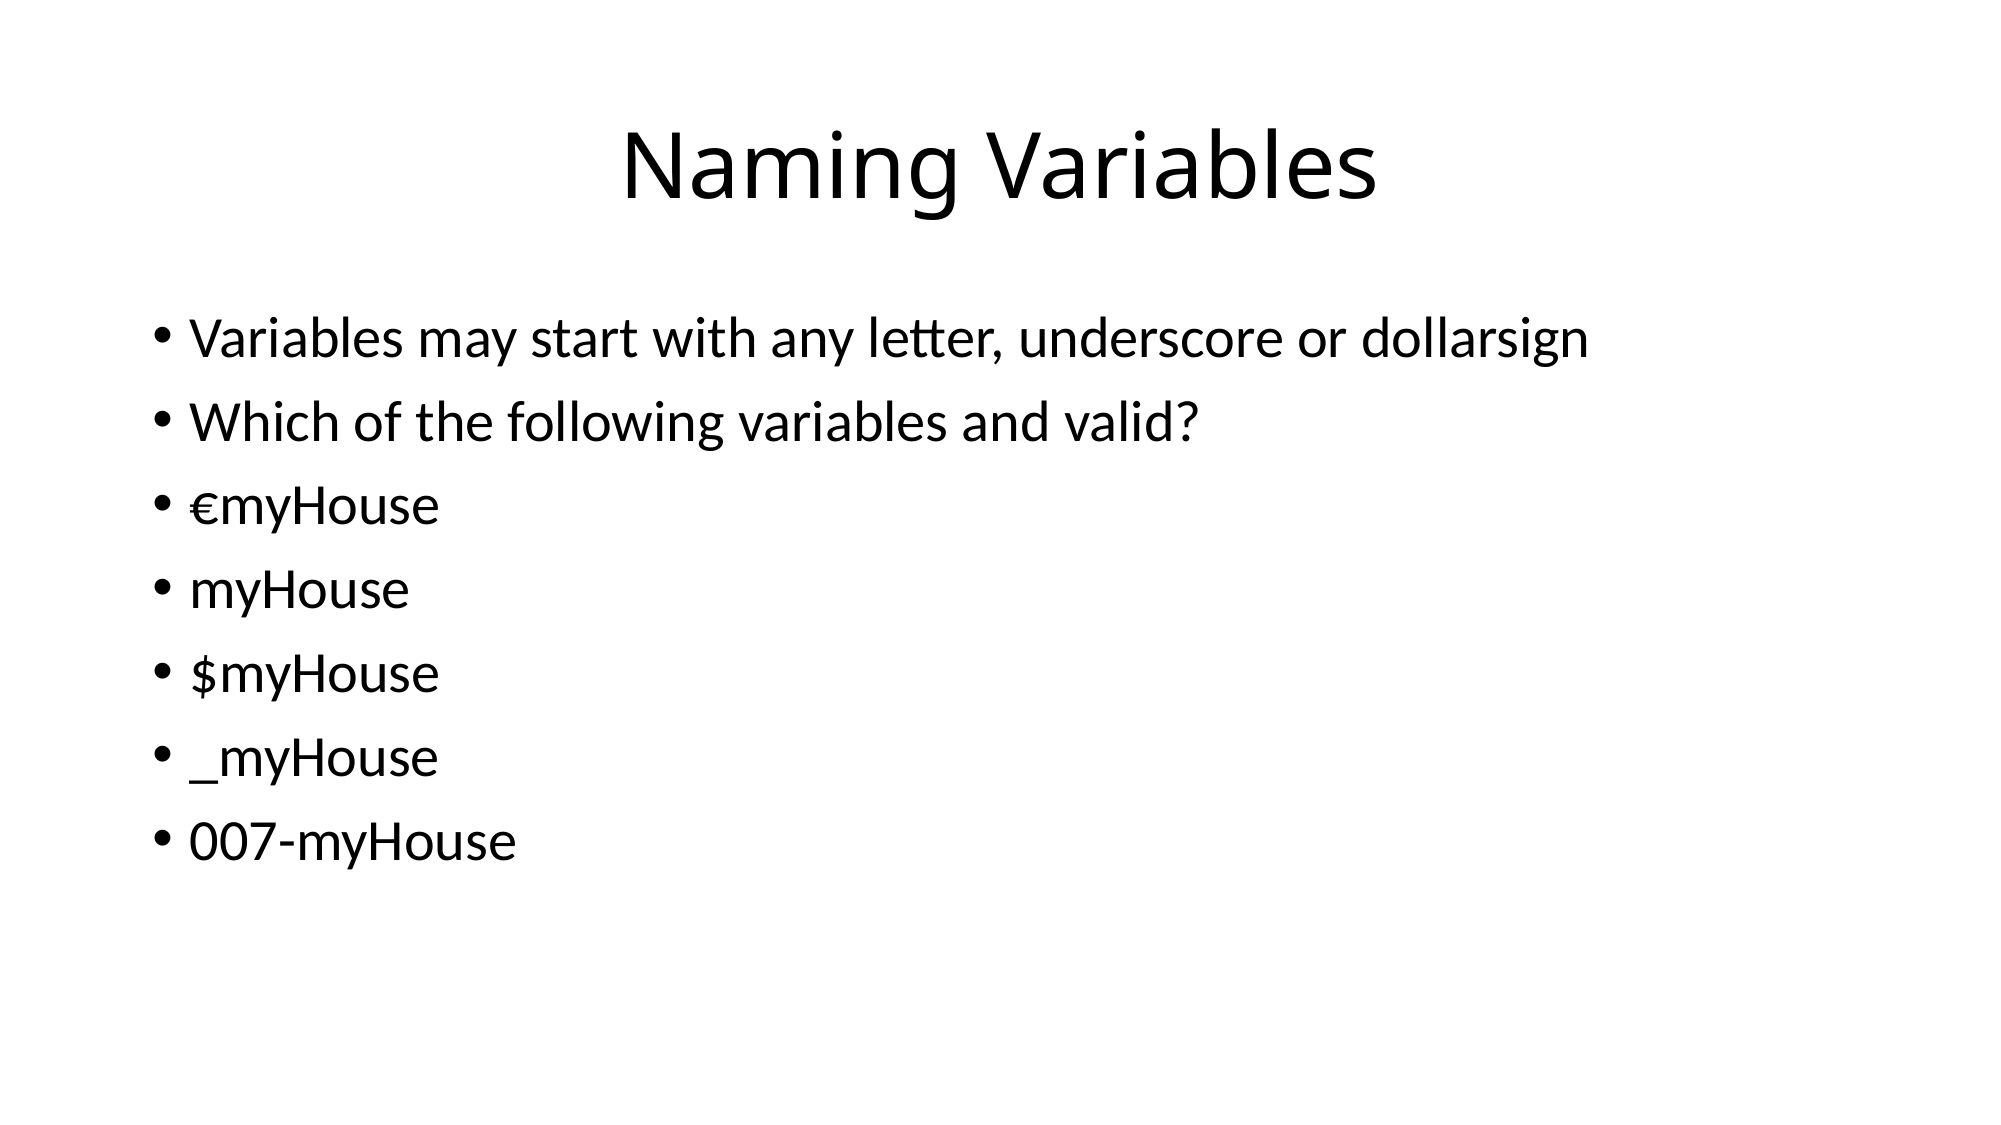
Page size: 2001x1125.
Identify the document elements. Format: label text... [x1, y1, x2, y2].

title Naming Variables [137, 59, 1863, 278]
list Variables may start with any letter, underscore or dollarsign Which of the following variables and valid? €myHouse myHouse $myHouse _myHouse 007-myHouse [137, 299, 1863, 1014]
